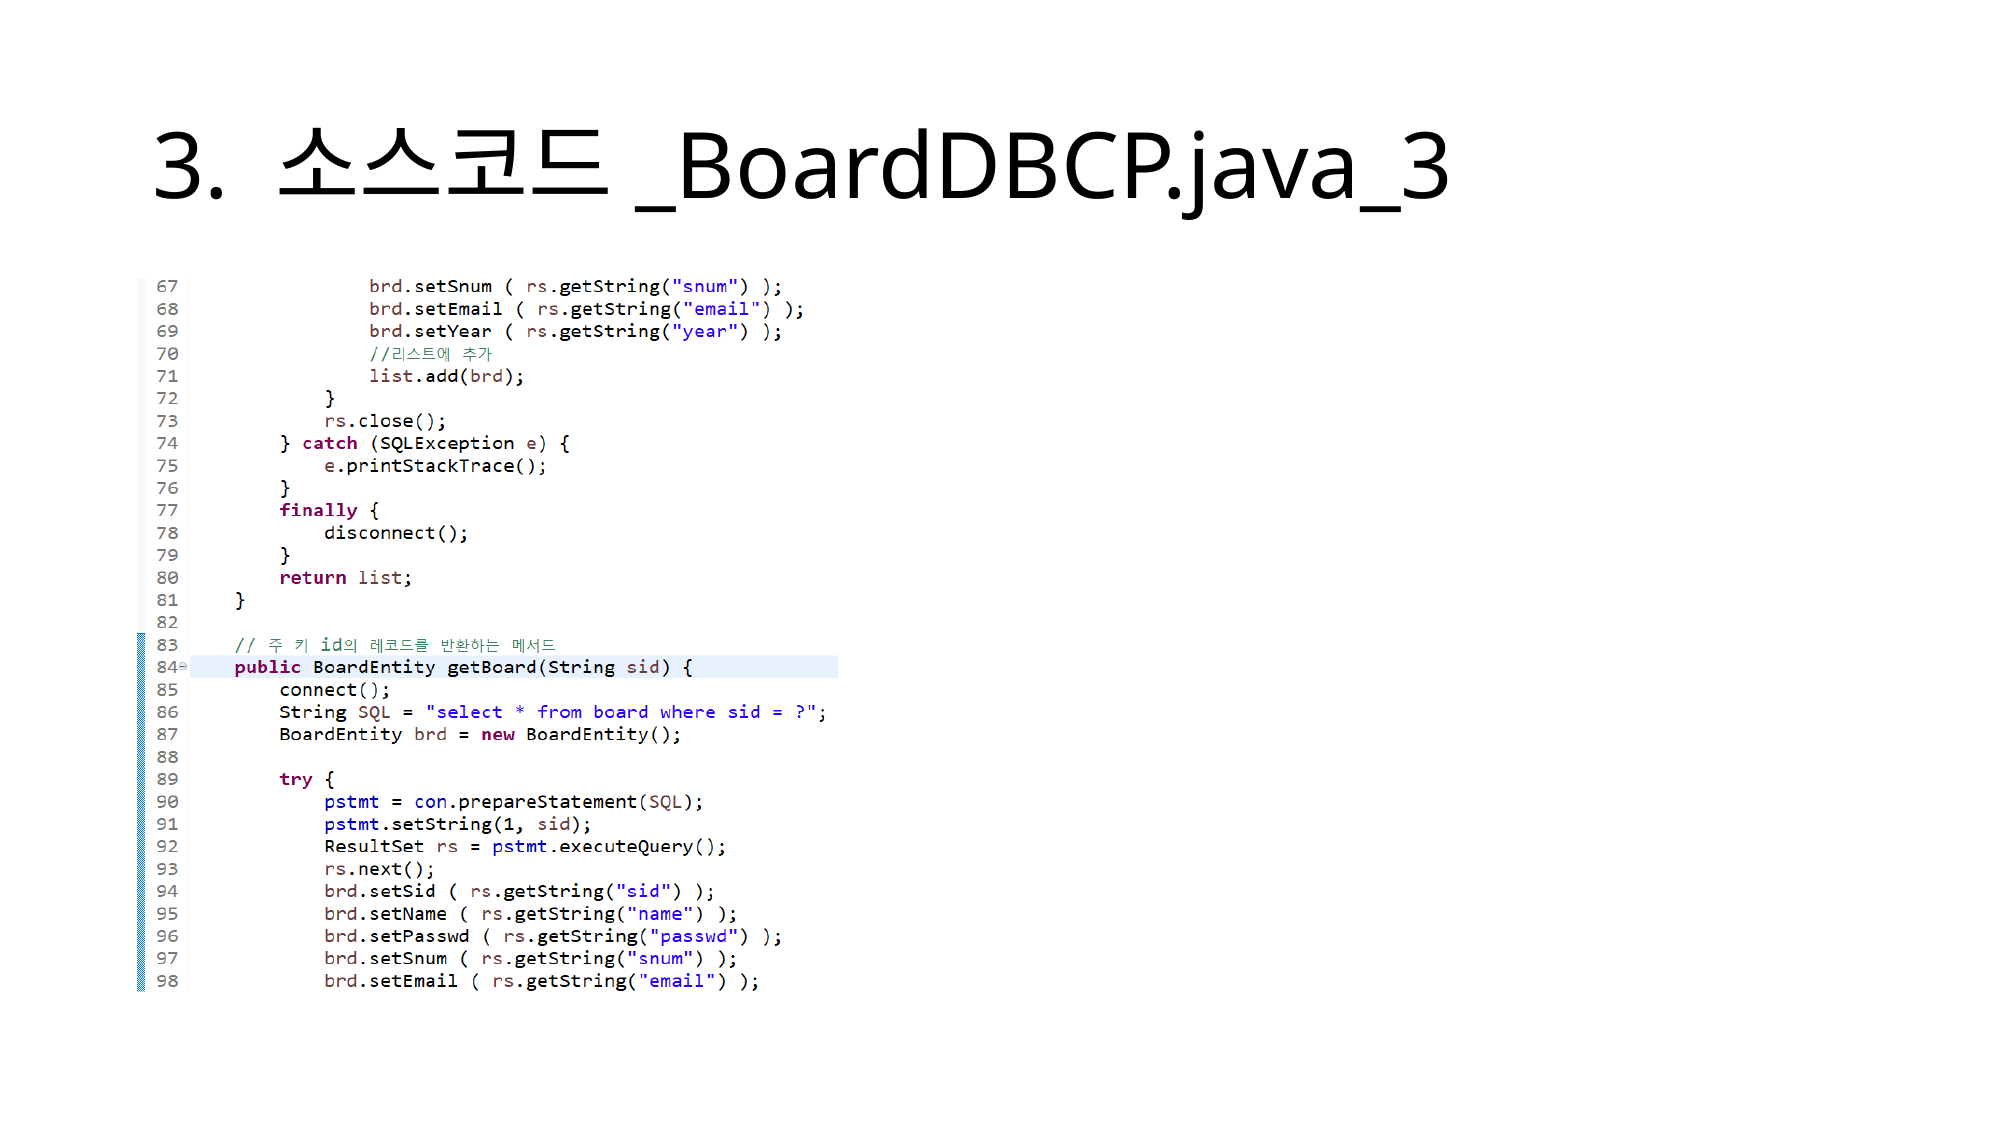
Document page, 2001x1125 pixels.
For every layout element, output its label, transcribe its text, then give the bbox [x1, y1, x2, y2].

title 3. 소스코드_BoardDBCP.java_3 [137, 59, 1863, 278]
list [137, 277, 838, 992]
